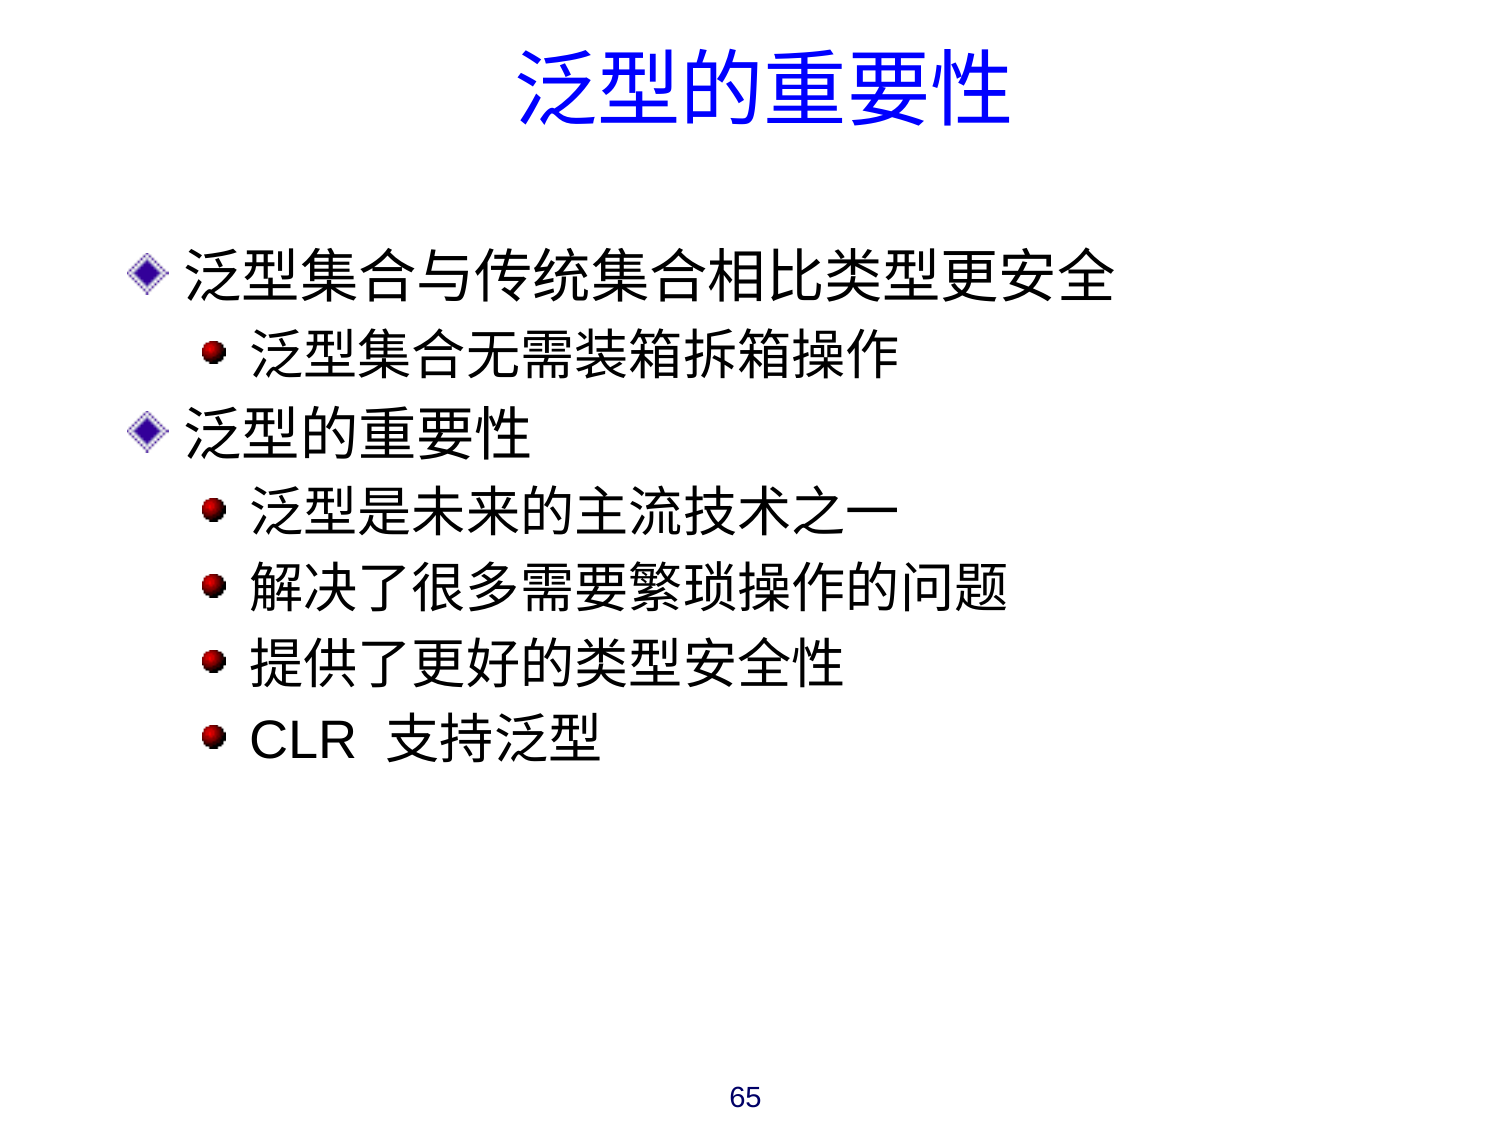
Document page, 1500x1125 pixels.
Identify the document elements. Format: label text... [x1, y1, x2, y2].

picture [202, 650, 226, 673]
slide_number 65 [667, 1070, 777, 1102]
picture [202, 574, 226, 598]
picture [202, 341, 226, 364]
title 泛型的重要性 [194, 35, 1333, 138]
list 泛型集合与传统集合相比类型更安全 泛型集合无需装箱拆箱操作 泛型的重要性 泛型是未来的主流技术之一 解决了很多需要繁琐操作的问题 提供了更好的类型安全性 CLR 支持泛型 [112, 231, 1400, 899]
picture [127, 411, 169, 453]
picture [202, 498, 226, 522]
picture [202, 725, 226, 749]
picture [127, 253, 169, 295]
